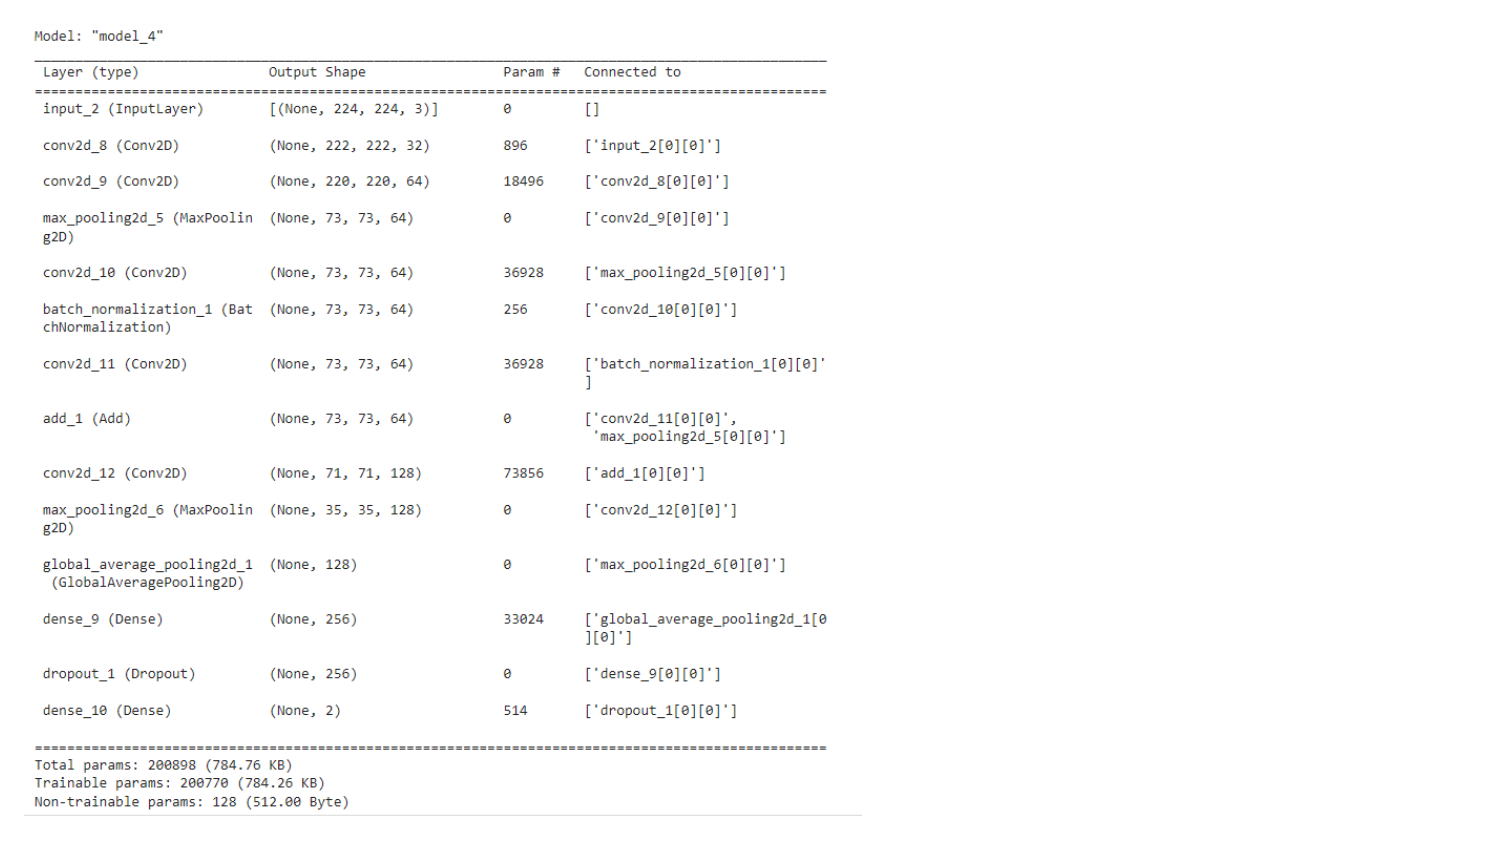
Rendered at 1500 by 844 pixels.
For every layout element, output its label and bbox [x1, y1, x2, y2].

picture [24, 24, 862, 819]
